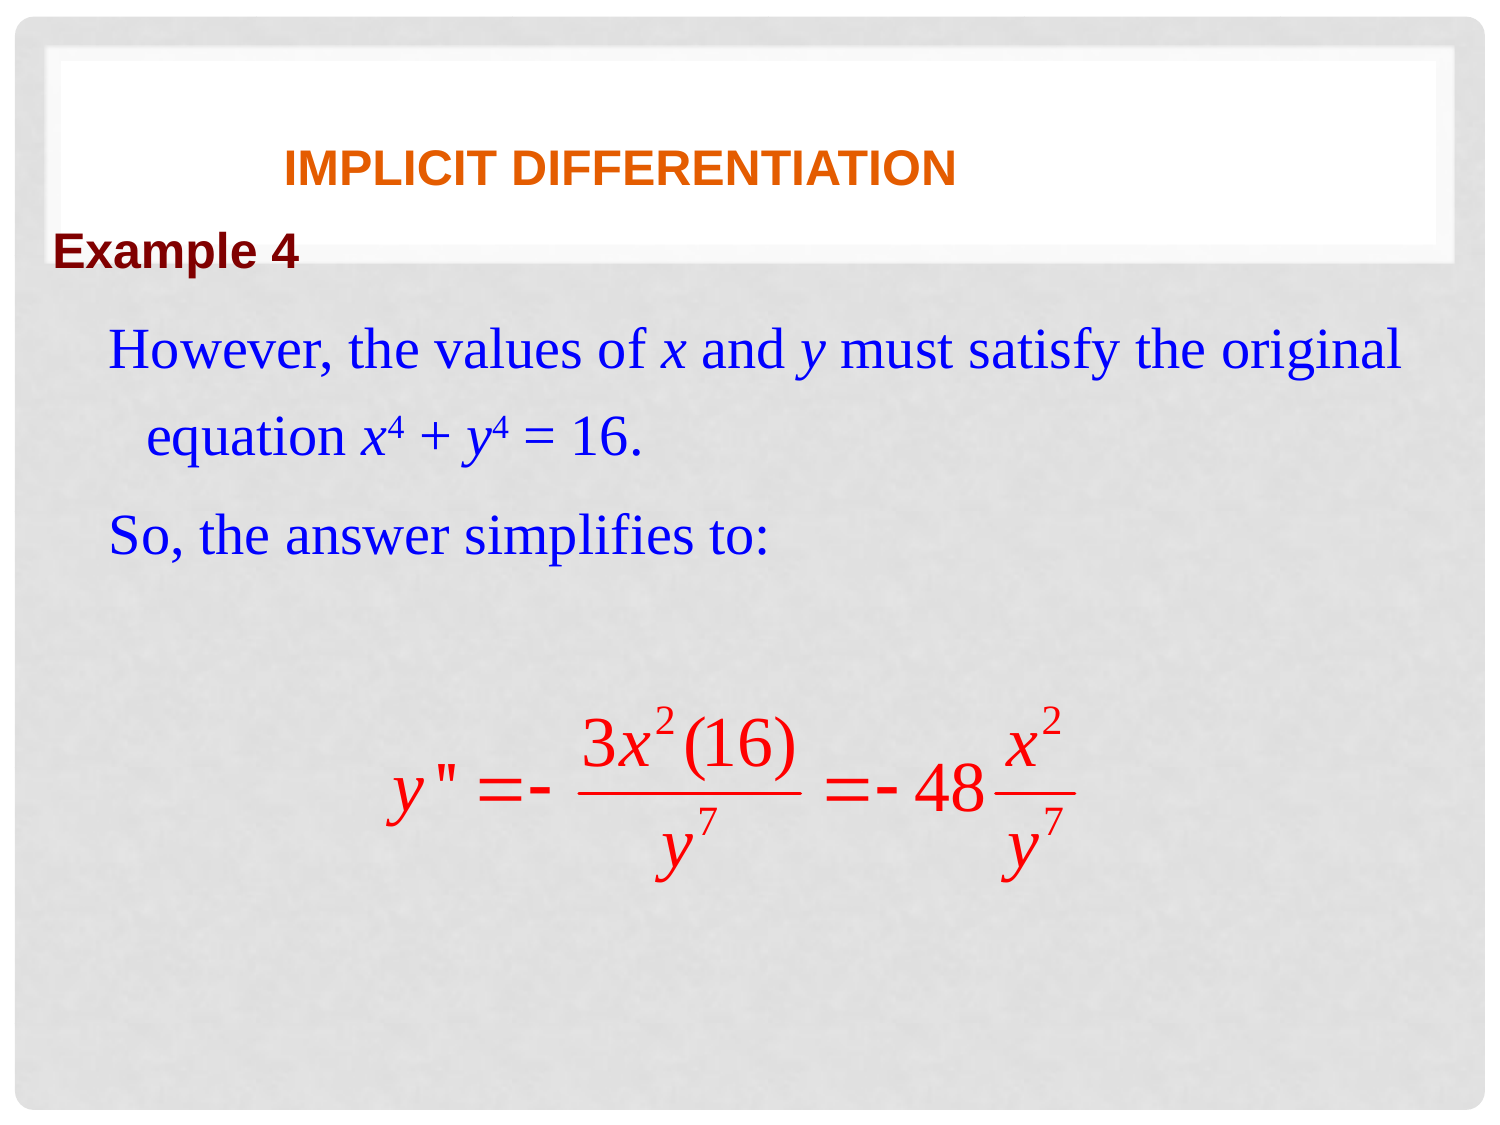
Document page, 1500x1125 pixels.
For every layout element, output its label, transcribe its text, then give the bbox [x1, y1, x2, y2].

text_box Example 4 [37, 210, 500, 286]
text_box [374, 685, 1088, 896]
list However, the values of x and y must satisfy the original equation x4 + y4 = 16. So, the answer simplifies to: [75, 284, 1450, 1092]
text_box IMPLICIT DIFFERENTIATION [268, 115, 1357, 203]
